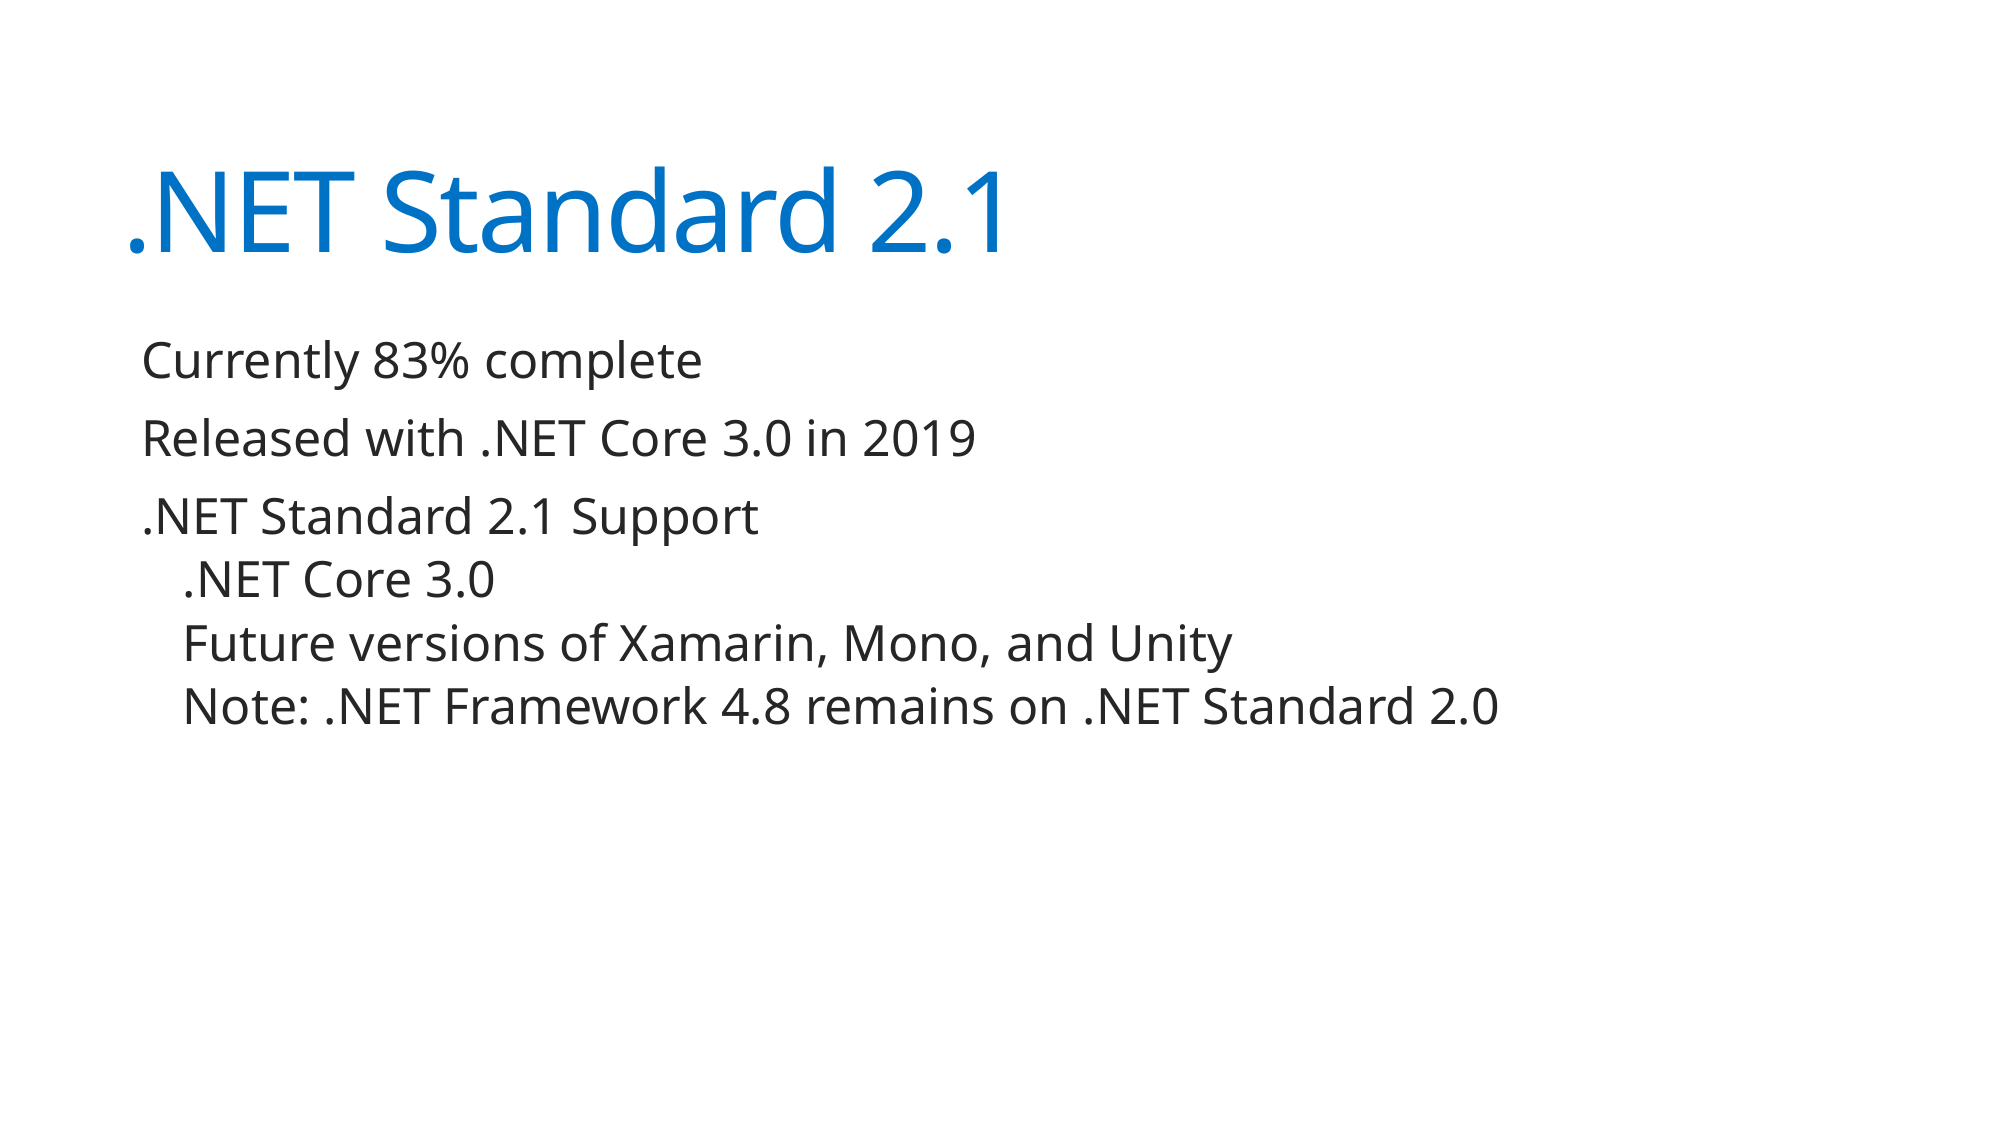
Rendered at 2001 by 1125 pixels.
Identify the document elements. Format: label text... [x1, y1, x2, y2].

list Currently 83% complete Released with .NET Core 3.0 in 2019 .NET Standard 2.1 Support .NET Core 3.0 Future versions of Xamarin, Mono, and Unity Note: .NET Framework 4.8 remains on .NET Standard 2.0 [111, 329, 1876, 948]
title .NET Standard 2.1 [107, 81, 1875, 354]
